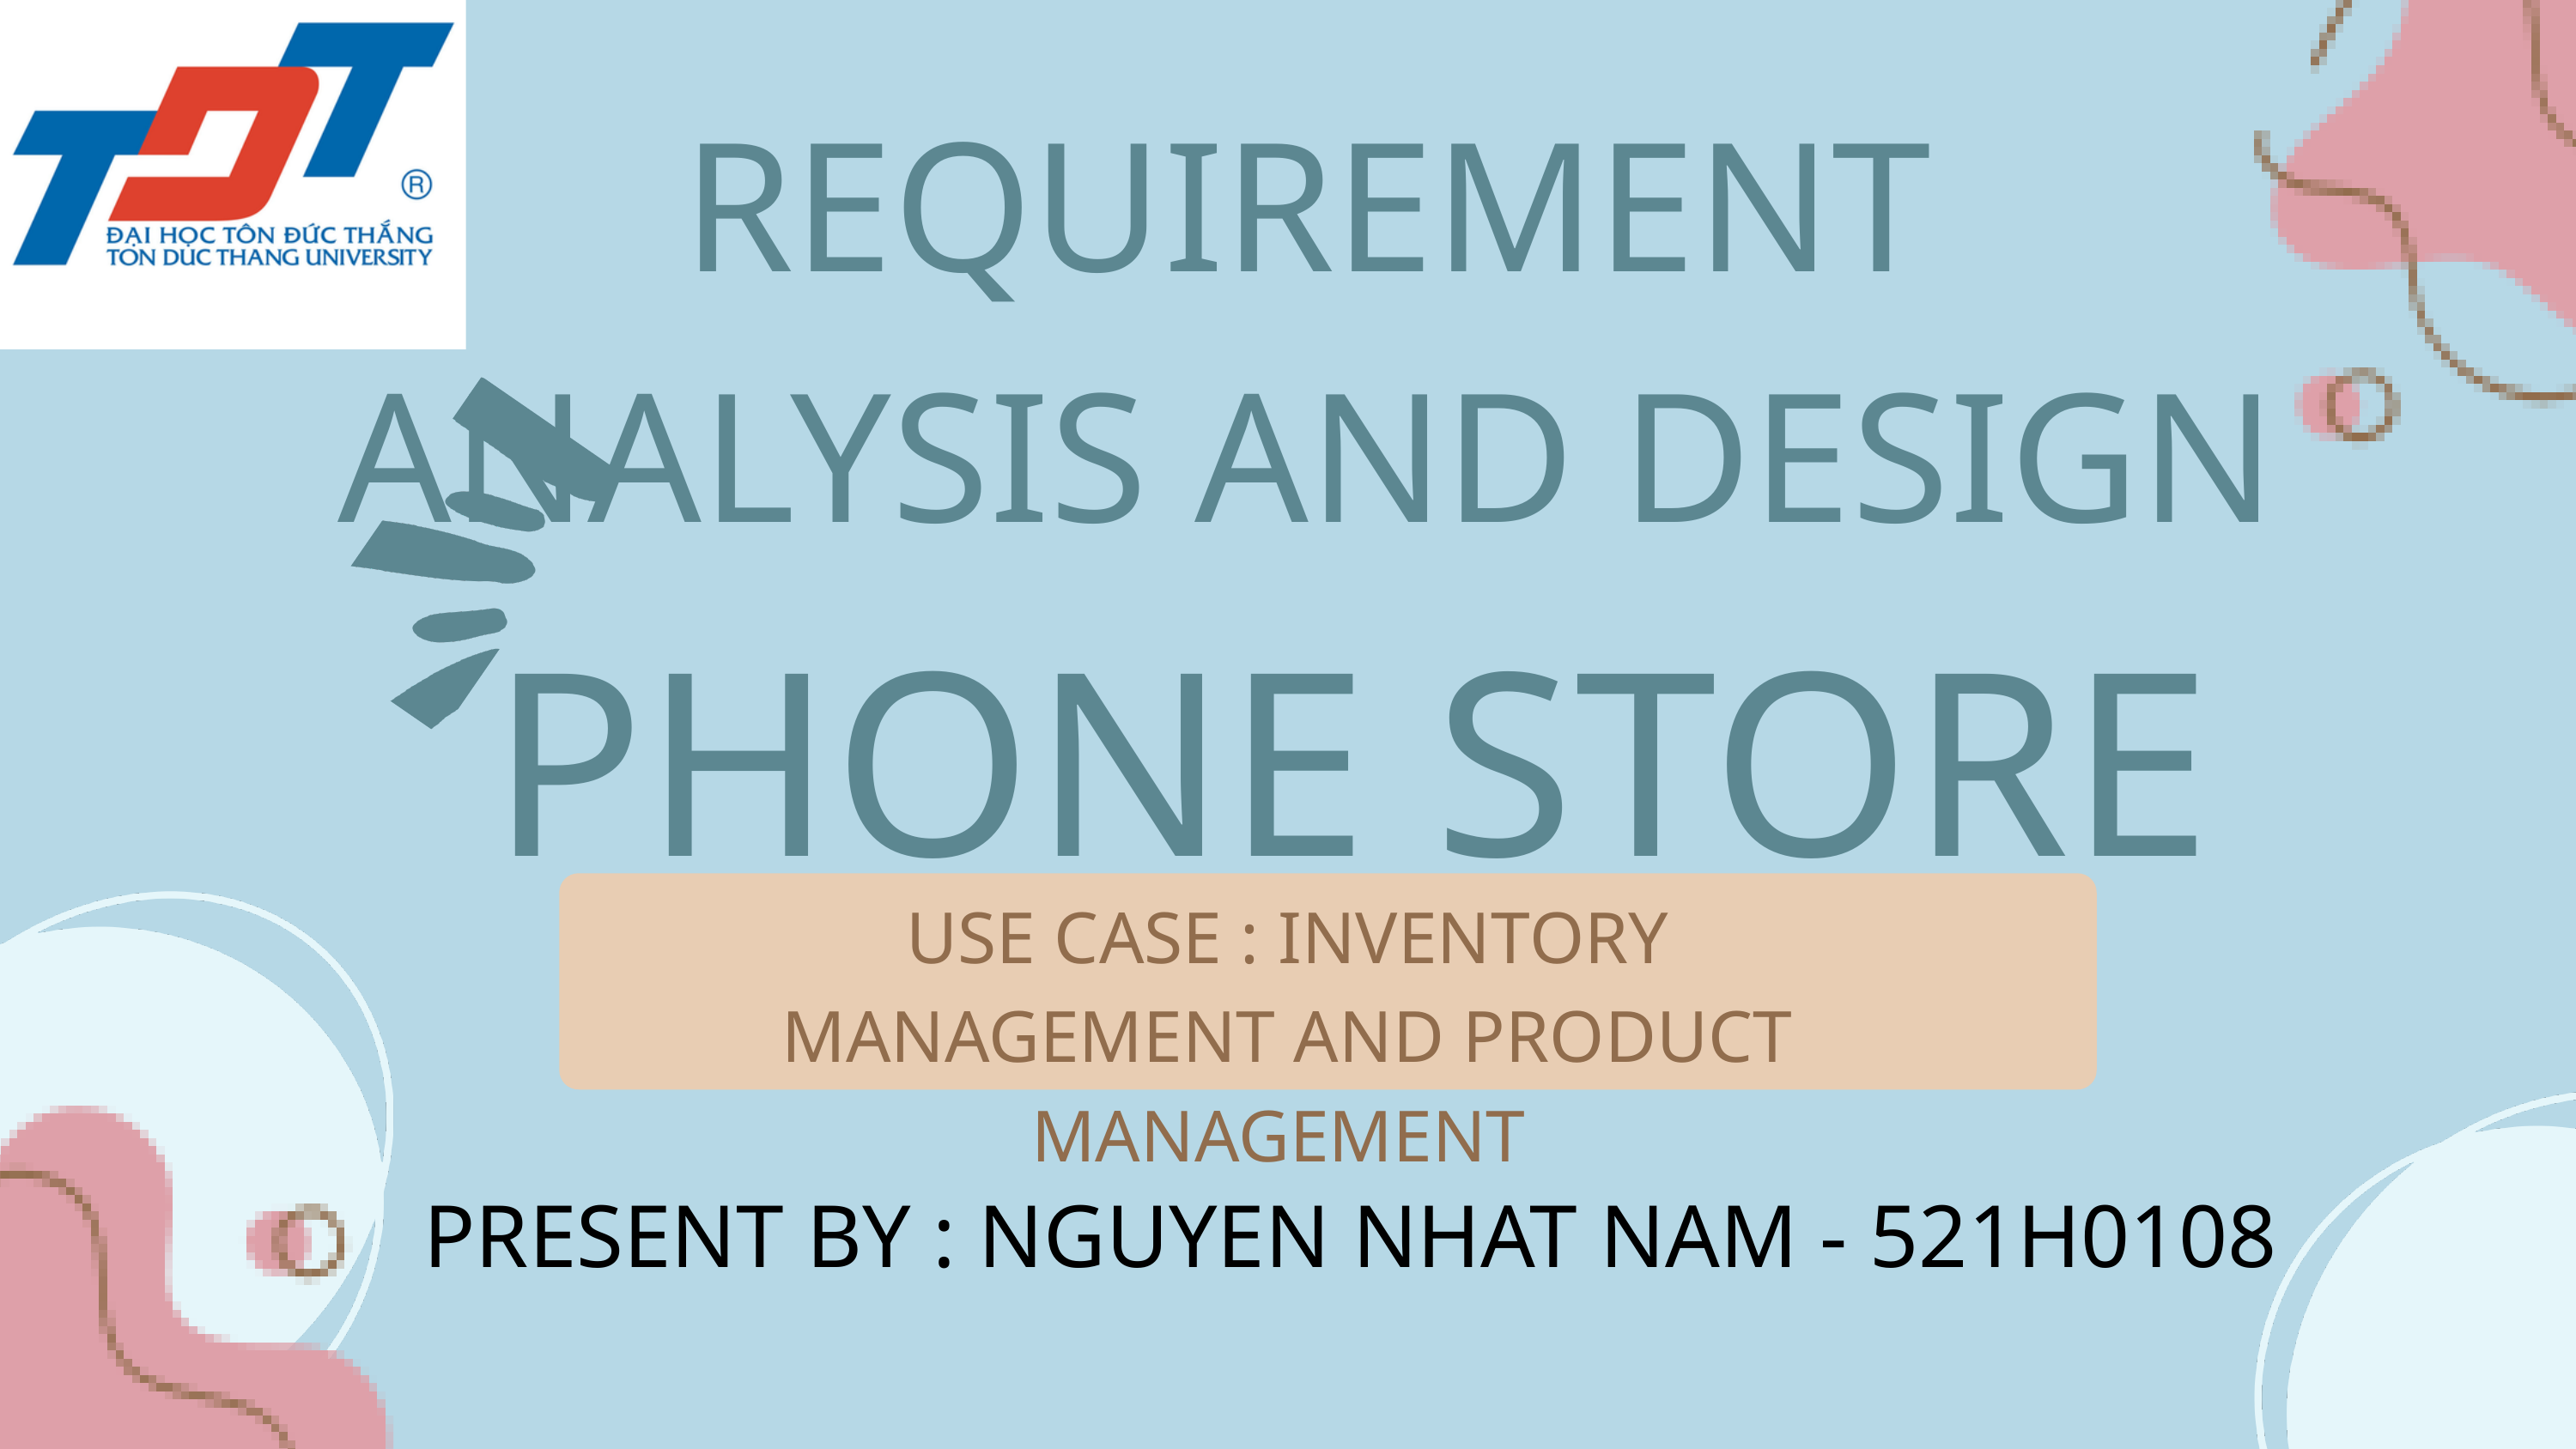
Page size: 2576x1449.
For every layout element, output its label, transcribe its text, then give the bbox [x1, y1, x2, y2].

text_box [0, 1106, 394, 1449]
text_box [2254, 0, 2576, 450]
text_box [301, 558, 388, 700]
text_box PHONE STORE [388, 550, 2315, 908]
text_box PRESENT BY : NGUYEN NHAT NAM - 521H0108 [370, 1164, 2333, 1285]
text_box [559, 873, 2098, 1090]
text_box REQUIREMENT ANALYSIS AND DESIGN [301, 57, 2315, 558]
text_box USE CASE : INVENTORY MANAGEMENT AND PRODUCT MANAGEMENT [671, 1100, 1905, 1164]
text_box [0, 890, 394, 1106]
text_box [2254, 1089, 2576, 1449]
text_box [0, 0, 466, 349]
